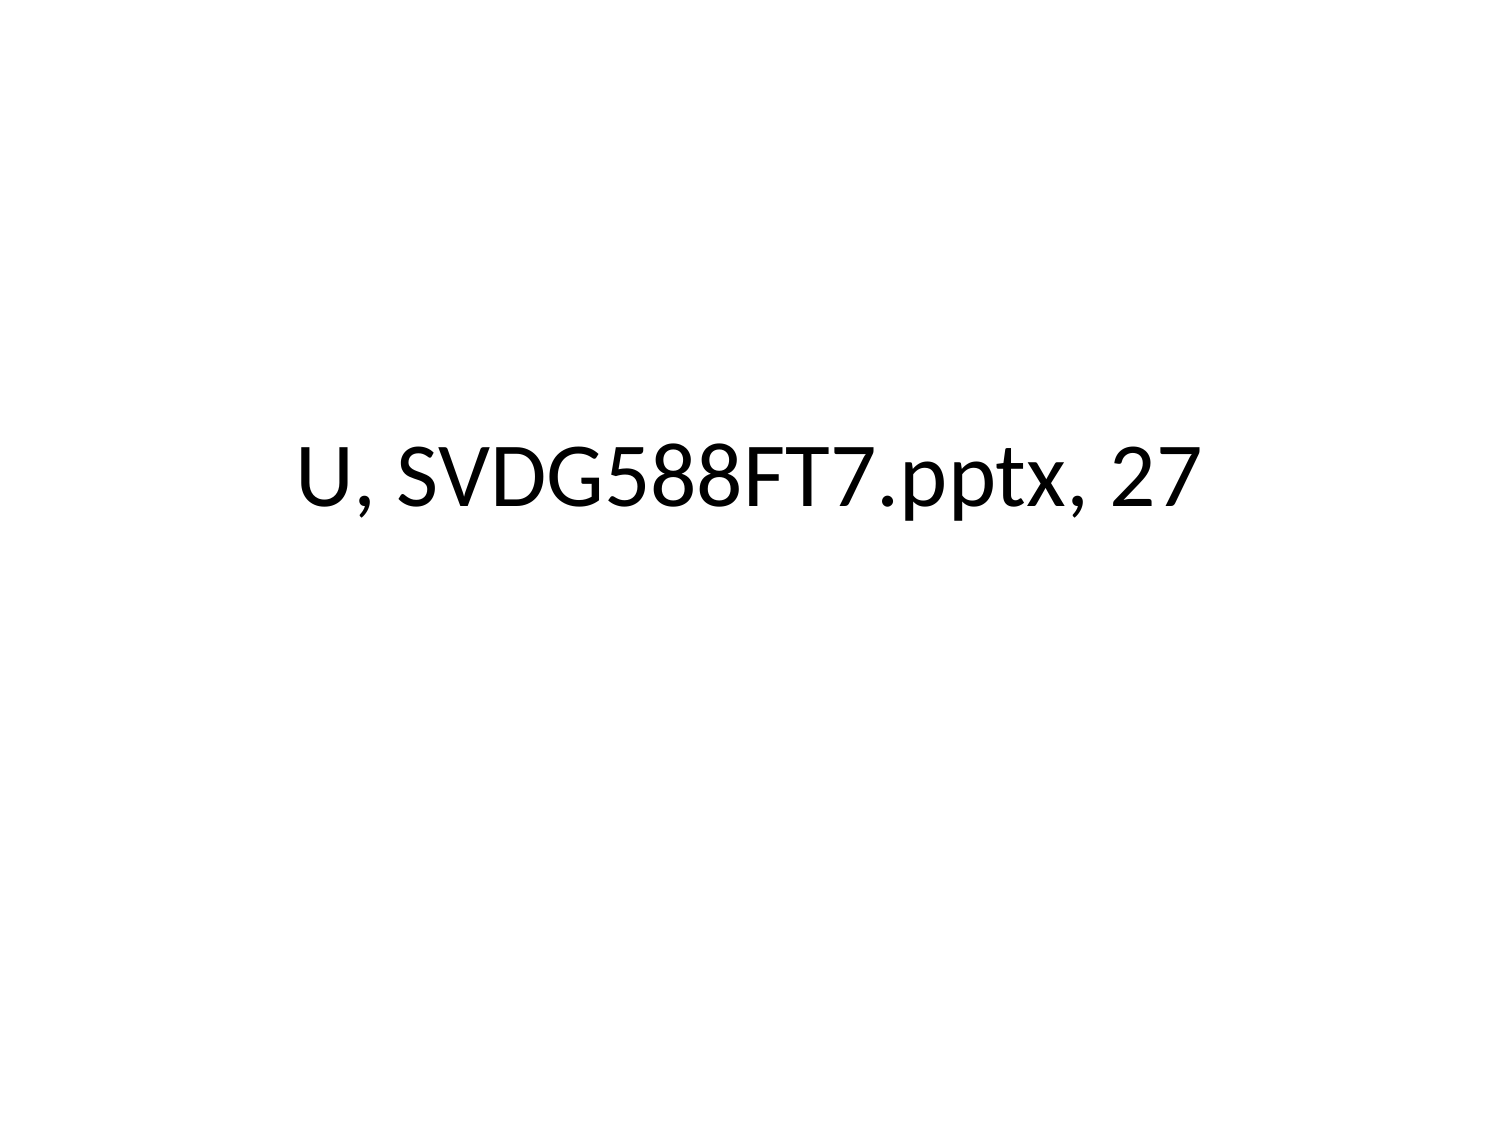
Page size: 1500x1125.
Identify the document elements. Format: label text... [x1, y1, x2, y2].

title U, SVDG588FT7.pptx, 27 [112, 349, 1388, 591]
